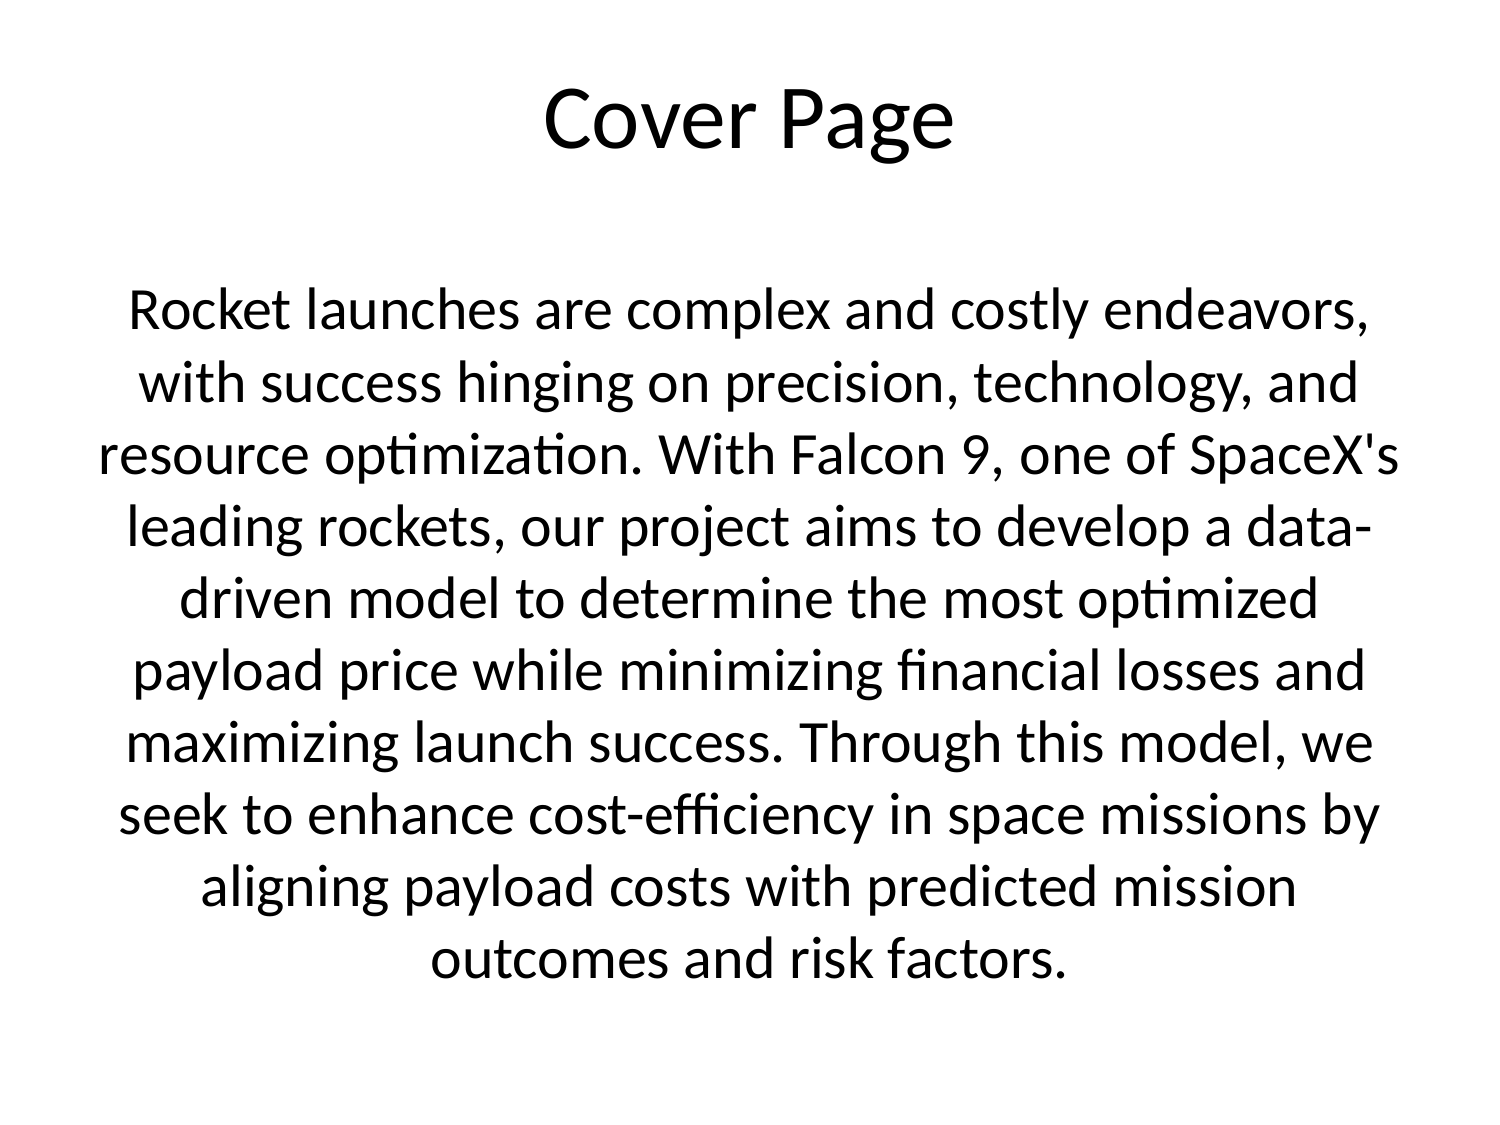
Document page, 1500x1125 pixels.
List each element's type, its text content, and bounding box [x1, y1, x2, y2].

title Cover Page [75, 45, 1425, 233]
list Rocket launches are complex and costly endeavors, with success hinging on precision, technology, and resource optimization. With Falcon 9, one of SpaceX's leading rockets, our project aims to develop a data-driven model to determine the most optimized payload price while minimizing financial losses and maximizing launch success. Through this model, we seek to enhance cost-efficiency in space missions by aligning payload costs with predicted mission outcomes and risk factors. [75, 262, 1425, 1005]
